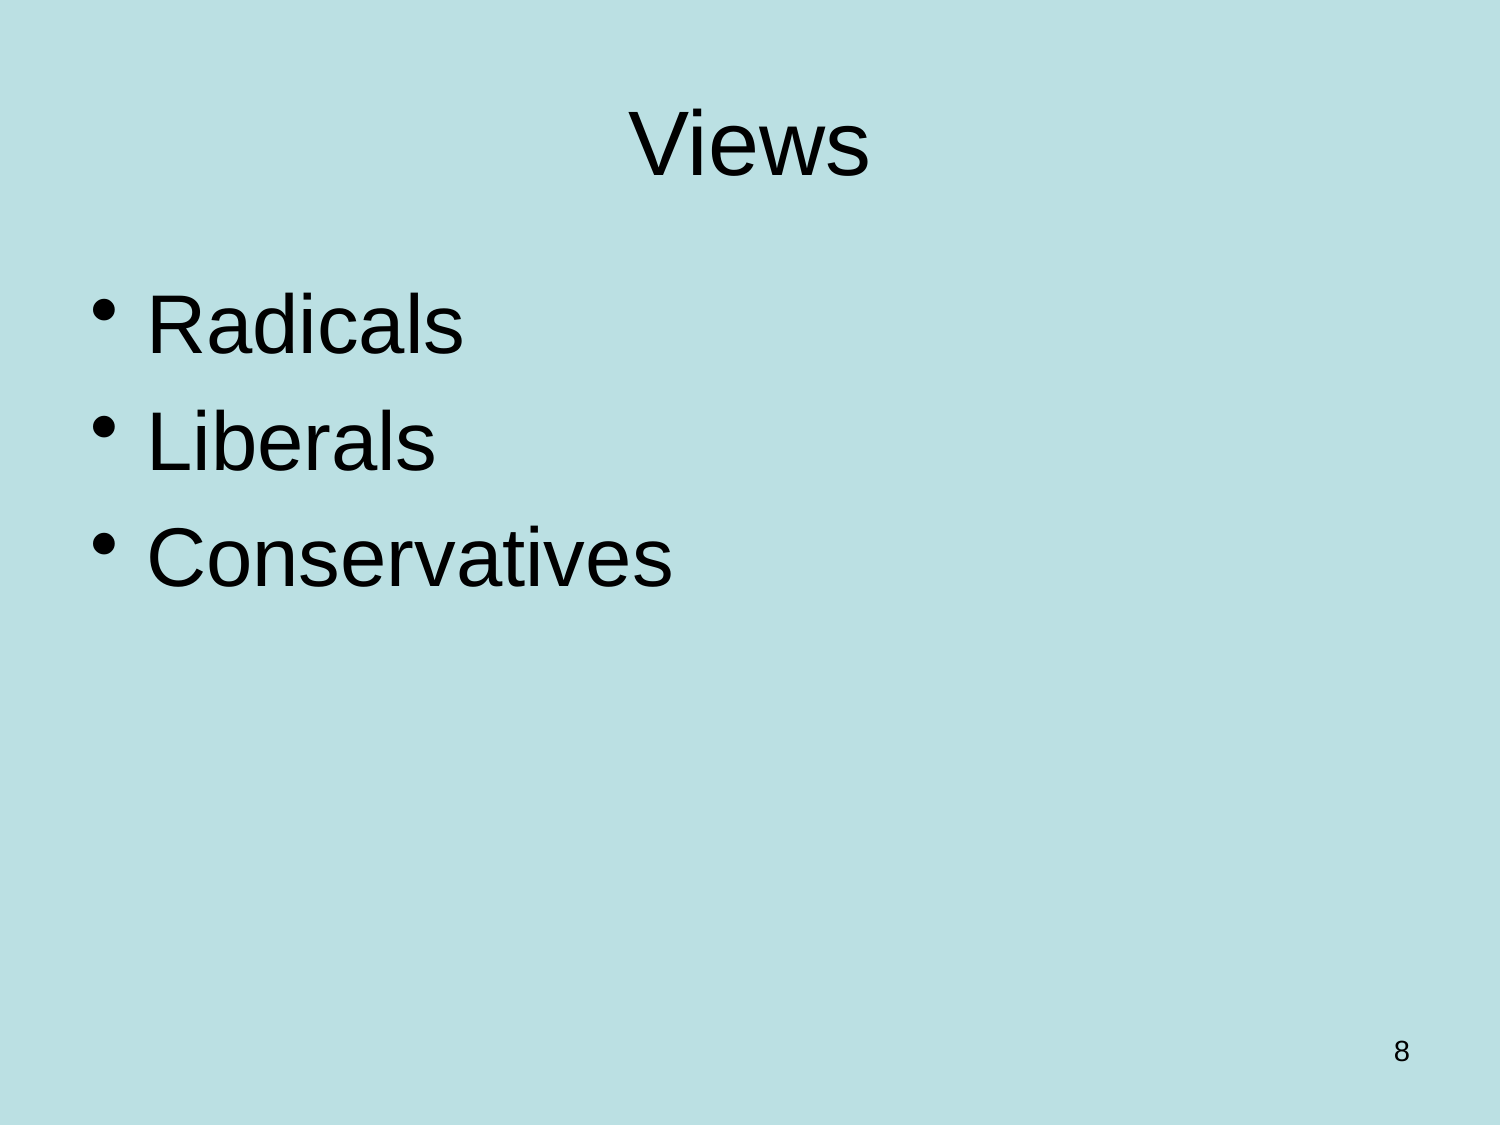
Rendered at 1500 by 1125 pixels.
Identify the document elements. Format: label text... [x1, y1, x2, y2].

slide_number 8 [1074, 1024, 1426, 1103]
title Views [75, 45, 1425, 233]
list Radicals Liberals Conservatives [75, 262, 1425, 1005]
